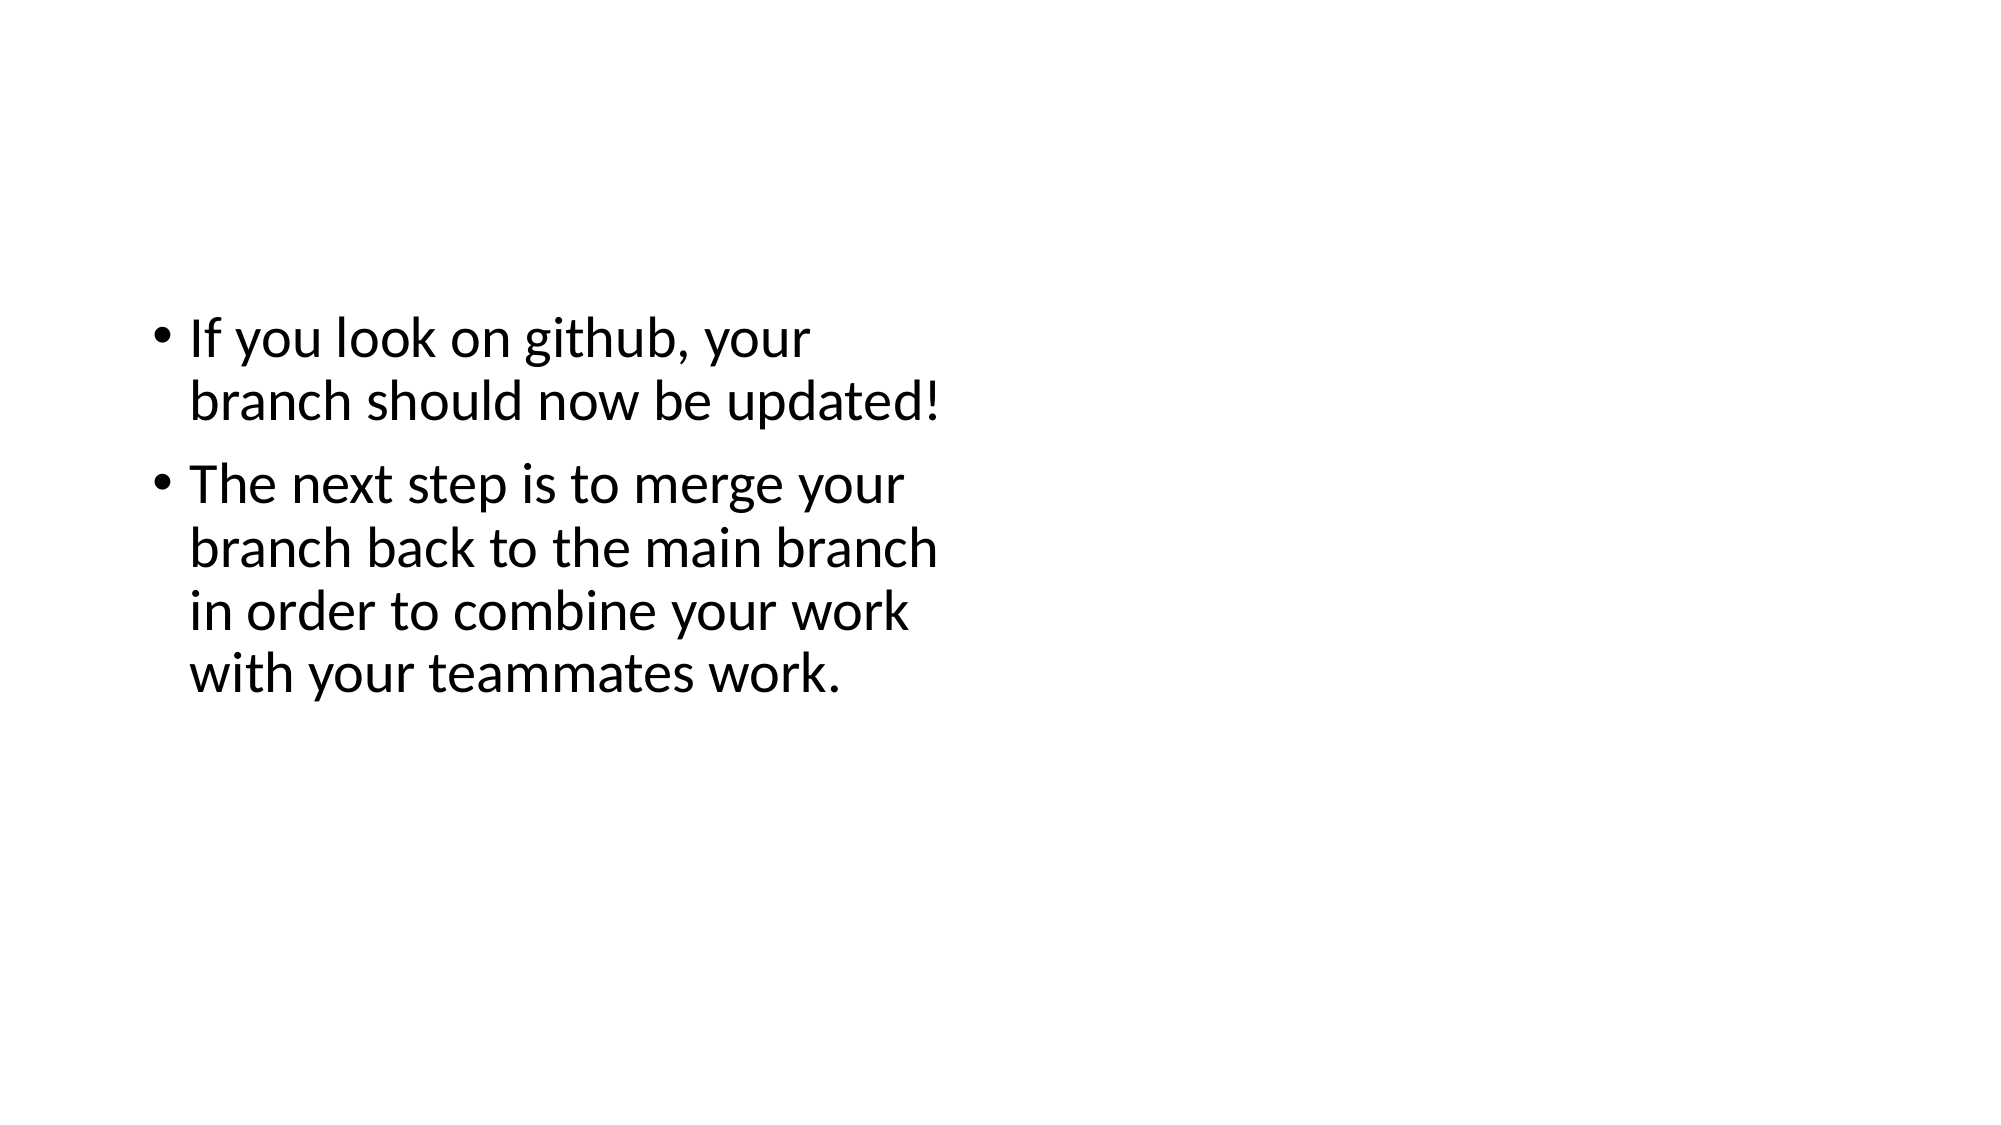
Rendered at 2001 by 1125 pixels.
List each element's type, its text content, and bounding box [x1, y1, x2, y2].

list If you look on github, your branch should now be updated! The next step is to merge your branch back to the main branch in order to combine your work with your teammates work. [137, 299, 1000, 1014]
